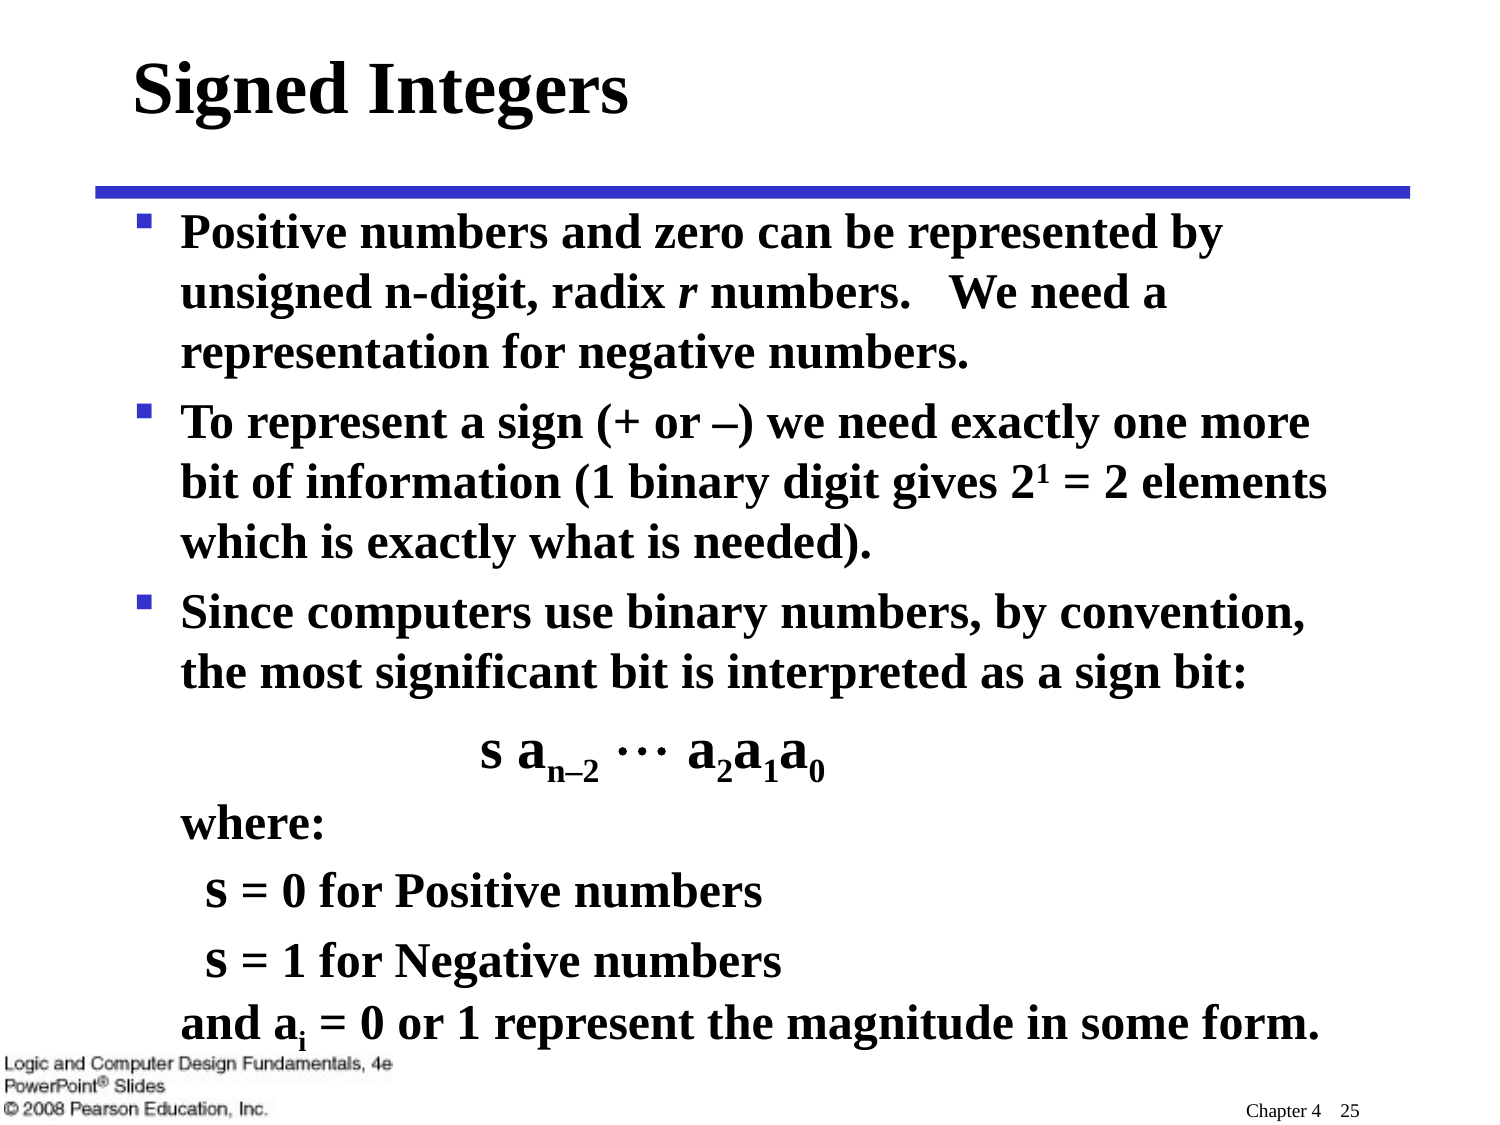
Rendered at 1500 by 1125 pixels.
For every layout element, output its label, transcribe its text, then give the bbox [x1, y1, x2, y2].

title Signed Integers [117, 0, 1393, 168]
slide_number Chapter 4 25 [1230, 1068, 1499, 1125]
picture [4, 1053, 393, 1121]
list Positive numbers and zero can be represented by unsigned n-digit, radix r numbers. We need a representation for negative numbers. To represent a sign (+ or –) we need exactly one more bit of information (1 binary digit gives 21 = 2 elements which is exactly what is needed). Since computers use binary numbers, by convention, the most significant bit is interpreted as a sign bit: s an–2  a2a1a0 where: s = 0 for Positive numbers s = 1 for Negative numbers and ai = 0 or 1 represent the magnitude in some form. [117, 190, 1394, 1016]
